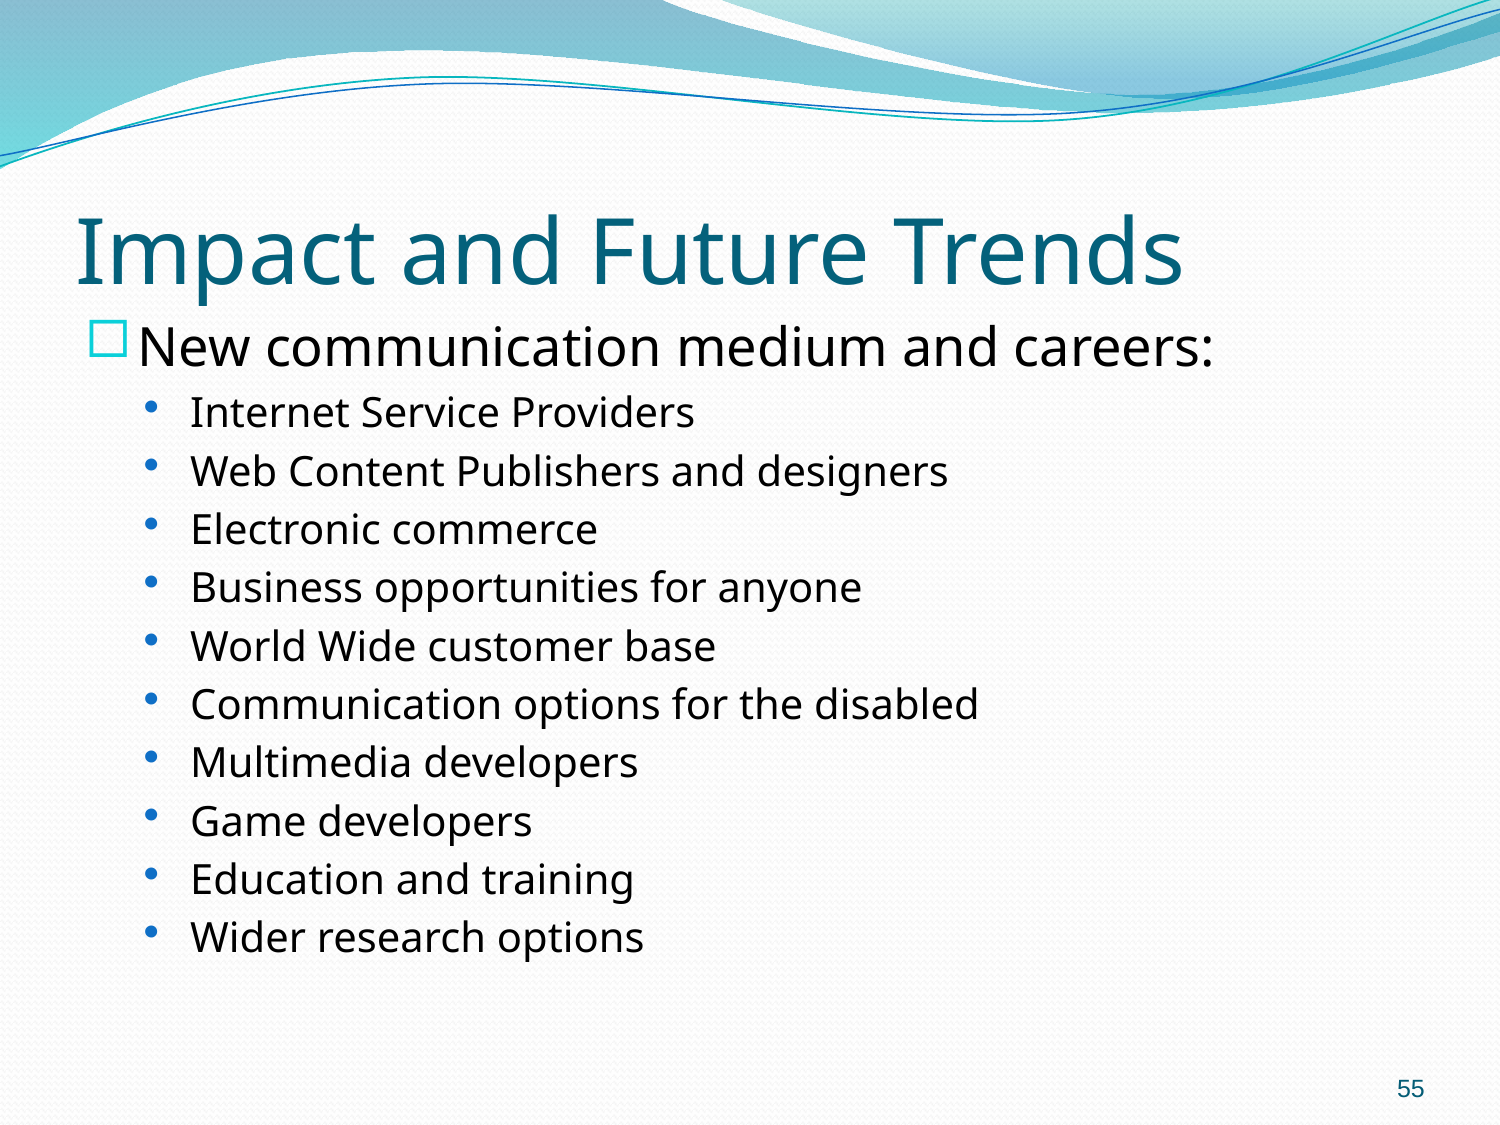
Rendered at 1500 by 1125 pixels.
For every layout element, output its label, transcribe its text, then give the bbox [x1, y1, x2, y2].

slide_number 55 [1299, 1042, 1425, 1103]
title Impact and Future Trends [74, 115, 1426, 304]
list New communication medium and careers: Internet Service Providers Web Content Publishers and designers Electronic commerce Business opportunities for anyone World Wide customer base Communication options for the disabled Multimedia developers Game developers Education and training Wider research options [70, 304, 1347, 1032]
